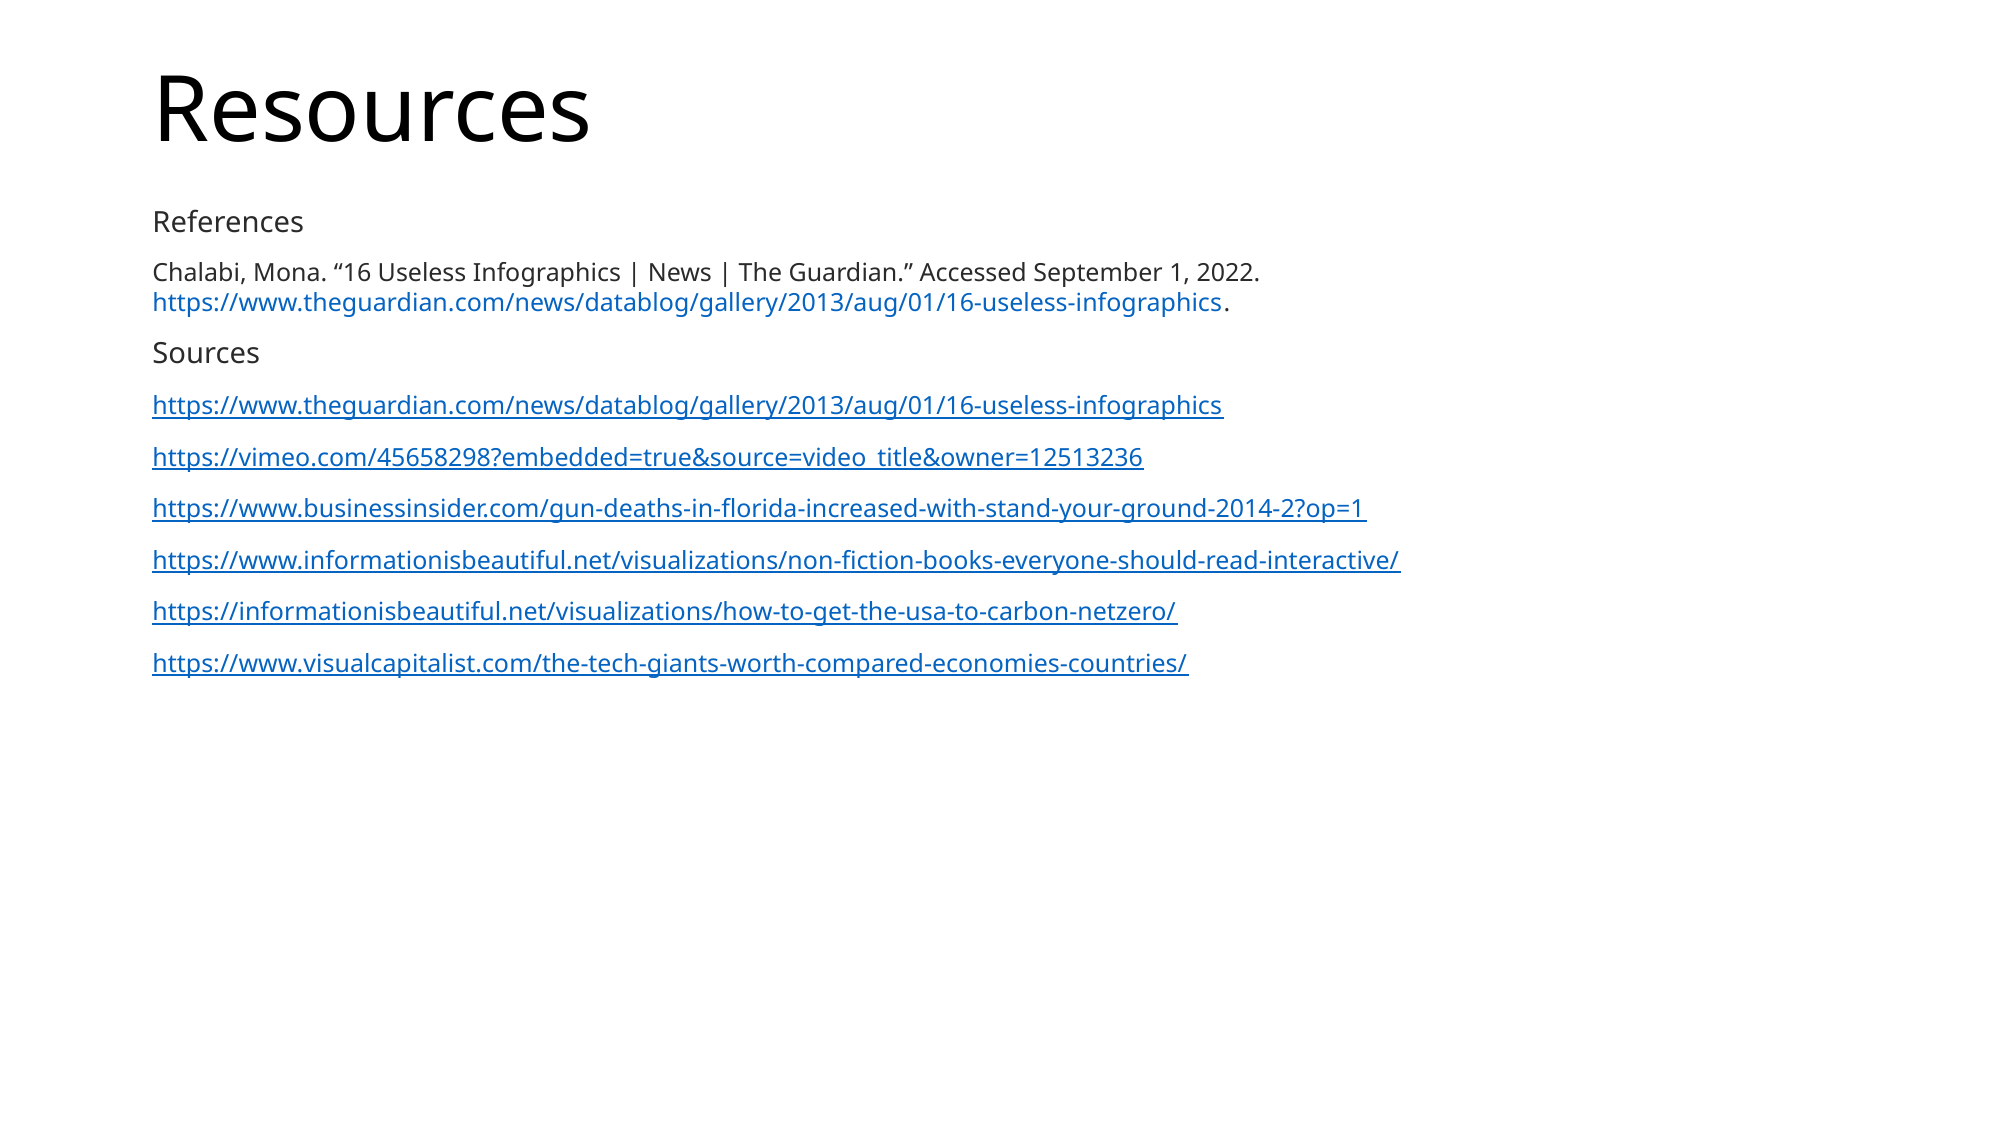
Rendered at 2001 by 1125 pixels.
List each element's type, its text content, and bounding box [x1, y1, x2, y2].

title Resources [137, 44, 1863, 180]
list References Chalabi, Mona. “16 Useless Infographics | News | The Guardian.” Accessed September 1, 2022. https://www.theguardian.com/news/datablog/gallery/2013/aug/01/16-useless-infographics. Sources https://www.theguardian.com/news/datablog/gallery/2013/aug/01/16-useless-infographics https://vimeo.com/45658298?embedded=true&source=video_title&owner=12513236 https://www.businessinsider.com/gun-deaths-in-florida-increased-with-stand-your-ground-2014-2?op=1 https://www.informationisbeautiful.net/visualizations/non-fiction-books-everyone-should-read-interactive/ https://informationisbeautiful.net/visualizations/how-to-get-the-usa-to-carbon-netzero/ https://www.visualcapitalist.com/the-tech-giants-worth-compared-economies-countries/ [137, 200, 1912, 1014]
